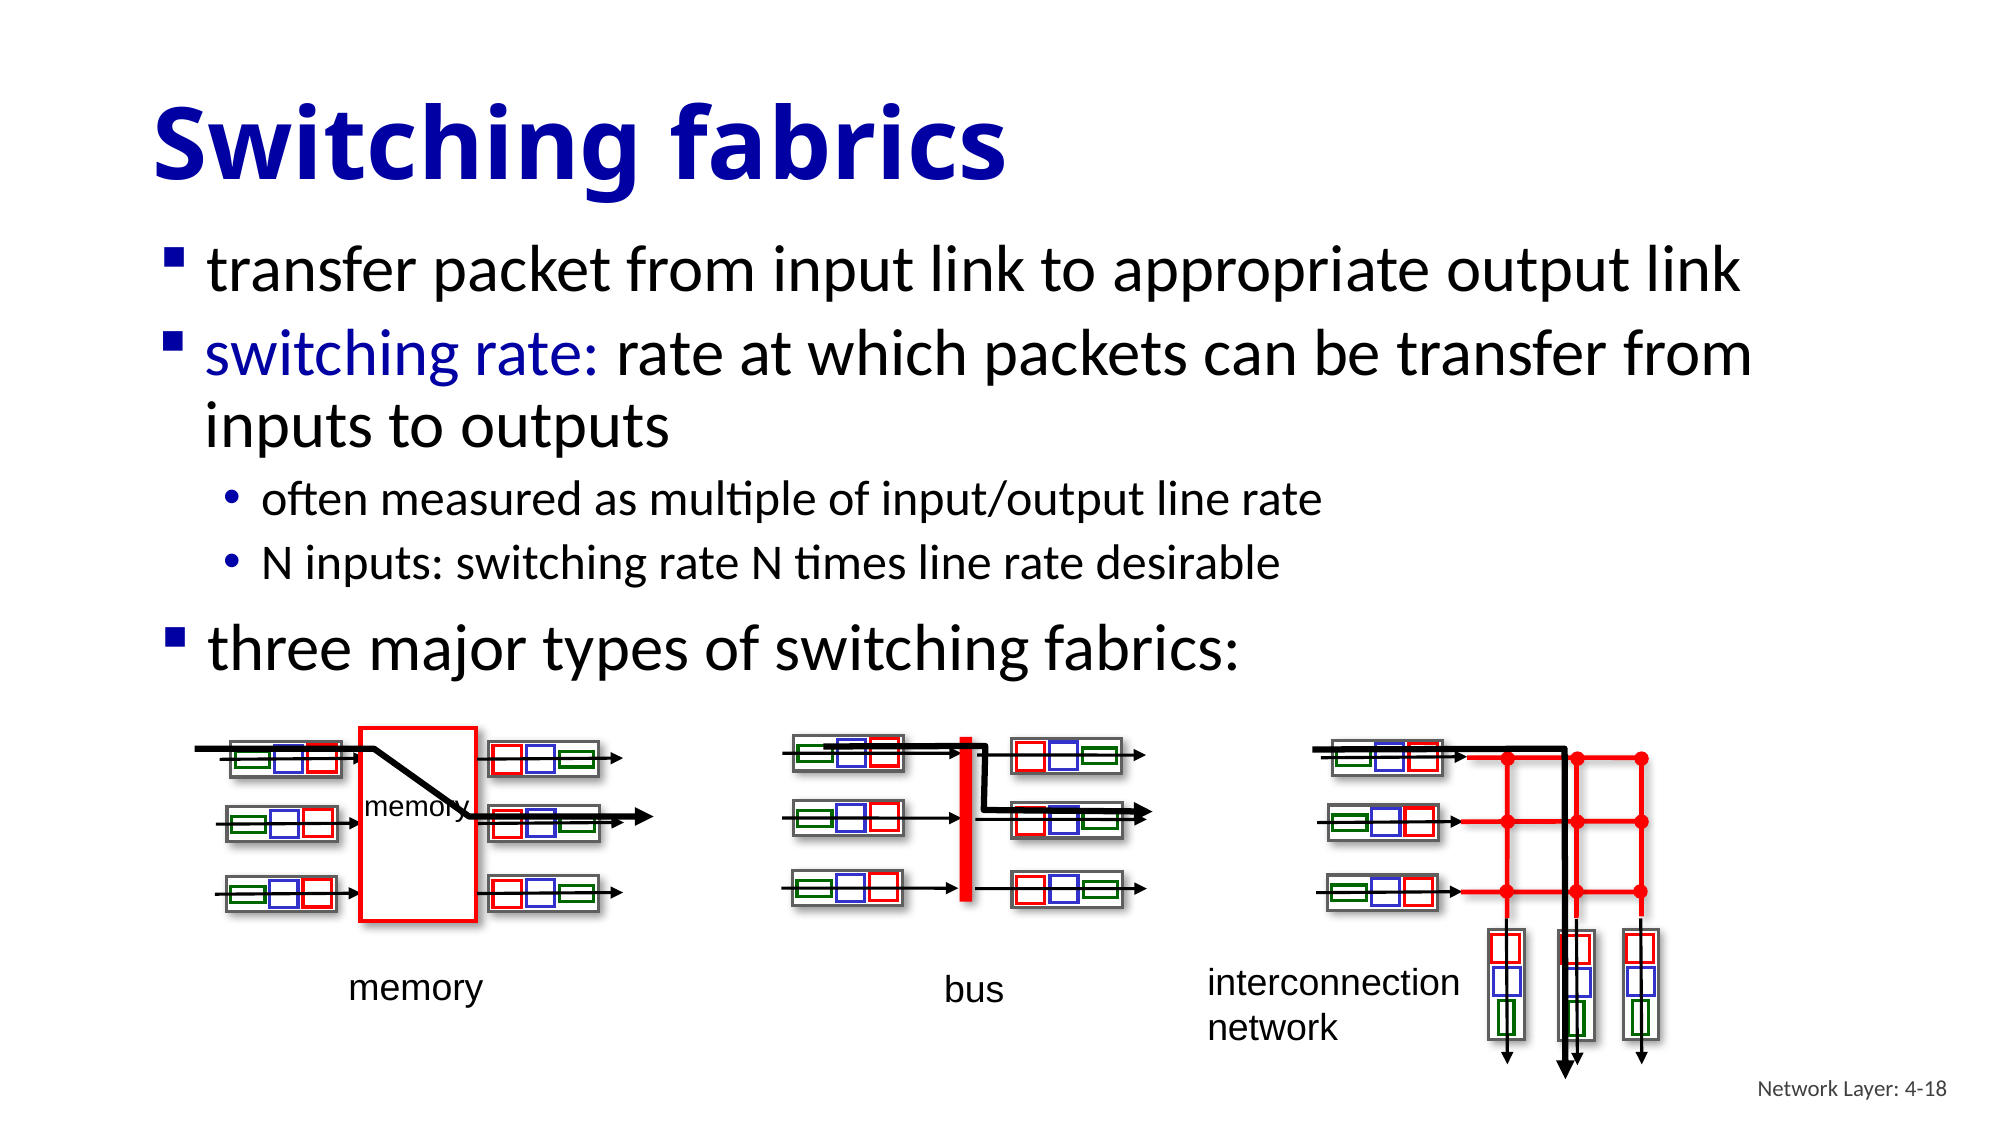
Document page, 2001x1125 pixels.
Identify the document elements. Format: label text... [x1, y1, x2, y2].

text_box bus [929, 957, 1020, 1017]
text_box [947, 745, 1105, 802]
text_box [1147, 808, 1153, 815]
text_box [975, 802, 1147, 839]
text_box three major types of switching fabrics: [134, 605, 1945, 713]
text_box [194, 728, 654, 1016]
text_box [975, 871, 1147, 908]
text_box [976, 738, 1146, 774]
title Switching fabrics [137, 74, 1863, 221]
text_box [781, 870, 959, 906]
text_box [1190, 740, 1659, 1080]
list transfer packet from input link to appropriate output link [133, 226, 1944, 331]
text_box switching rate: rate at which packets can be transfer from inputs to outputs often measured as multiple of input/output line rate N inputs: switching rate N times line rate desirable [132, 309, 1943, 691]
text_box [782, 800, 962, 836]
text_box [782, 735, 962, 771]
slide_number Network Layer: 4-18 [1512, 1056, 1963, 1117]
